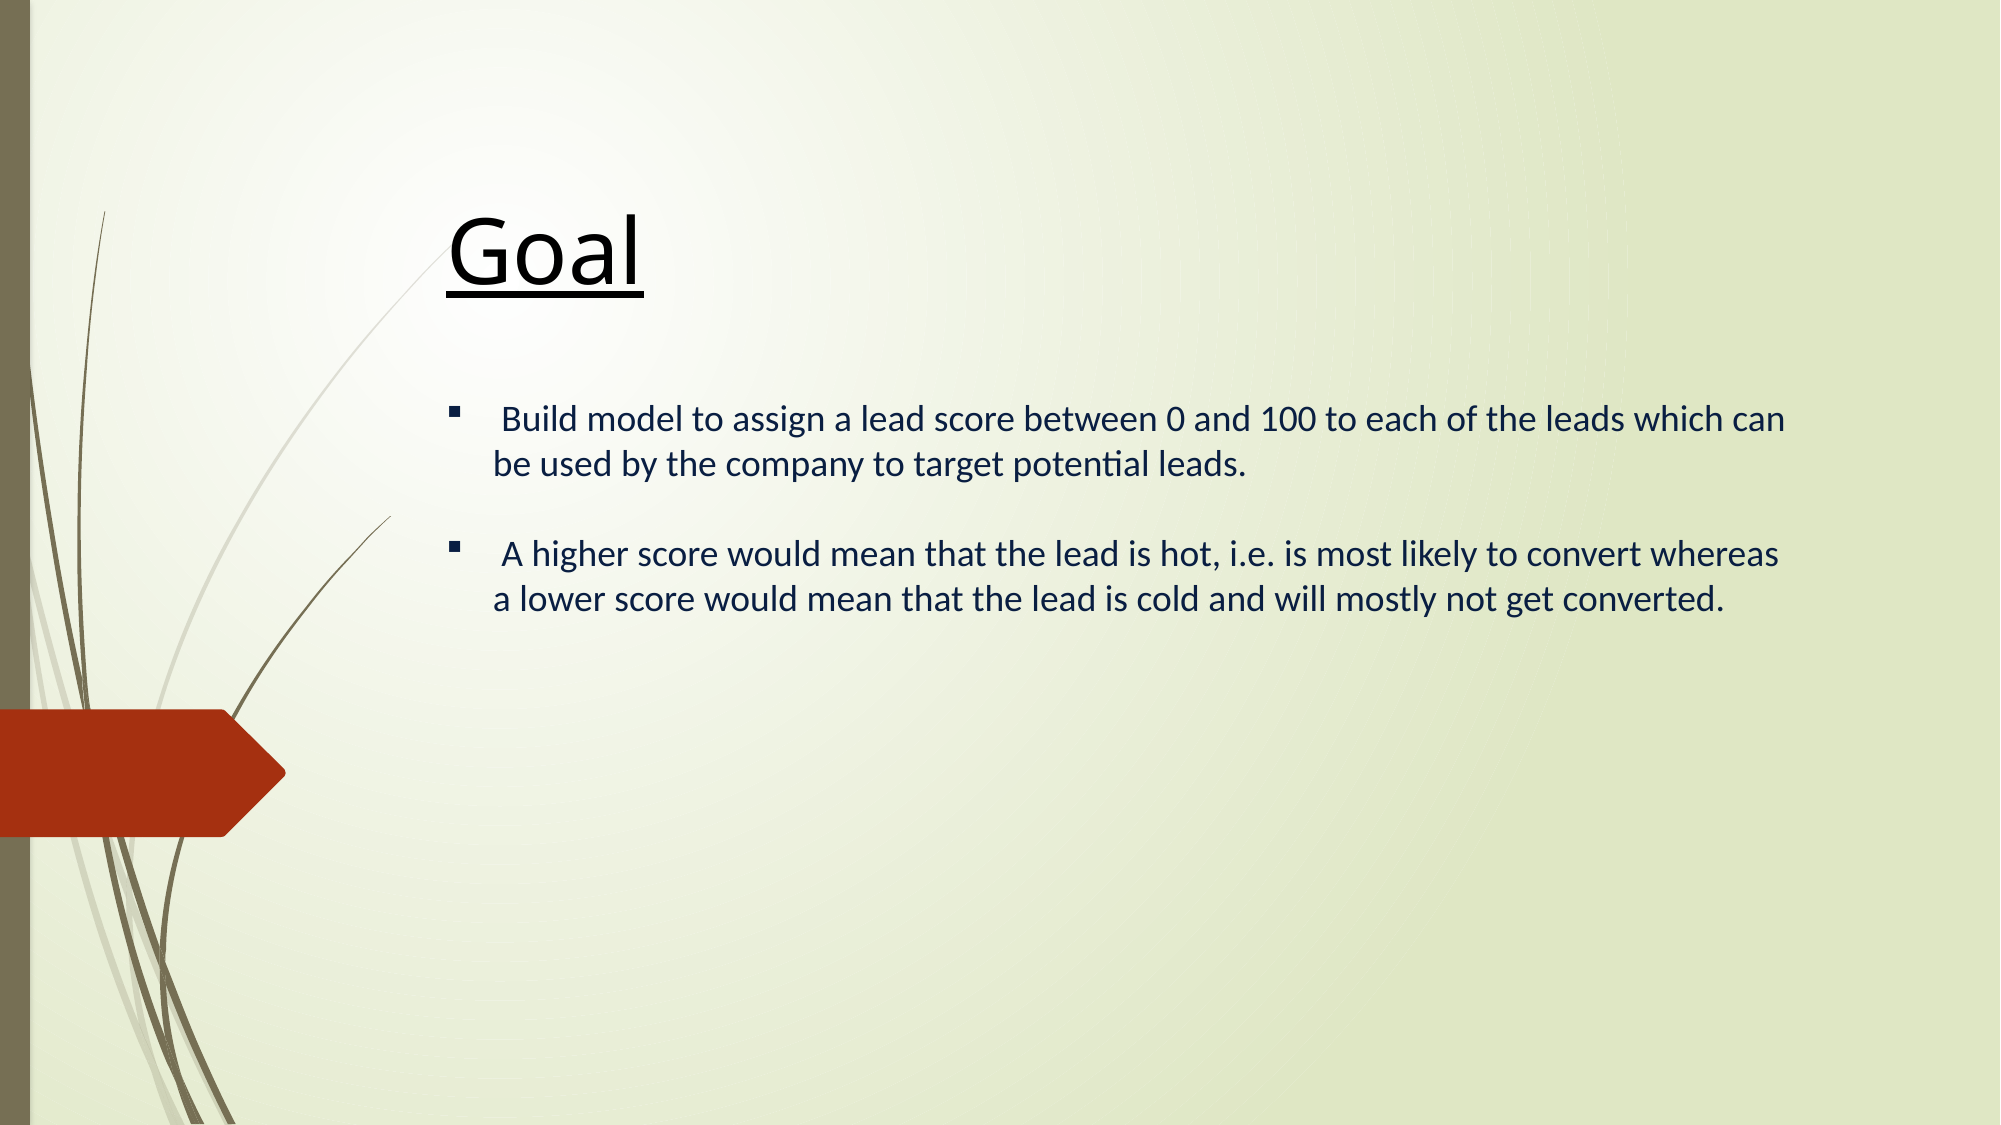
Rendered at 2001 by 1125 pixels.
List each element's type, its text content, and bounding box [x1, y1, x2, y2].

text_box Build model to assign a lead score between 0 and 100 to each of the leads which can be used by the company to target potential leads. A higher score would mean that the lead is hot, i.e. is most likely to convert whereas a lower score would mean that the lead is cold and will mostly not get converted. [431, 386, 1819, 717]
text_box Goal [431, 185, 1382, 311]
